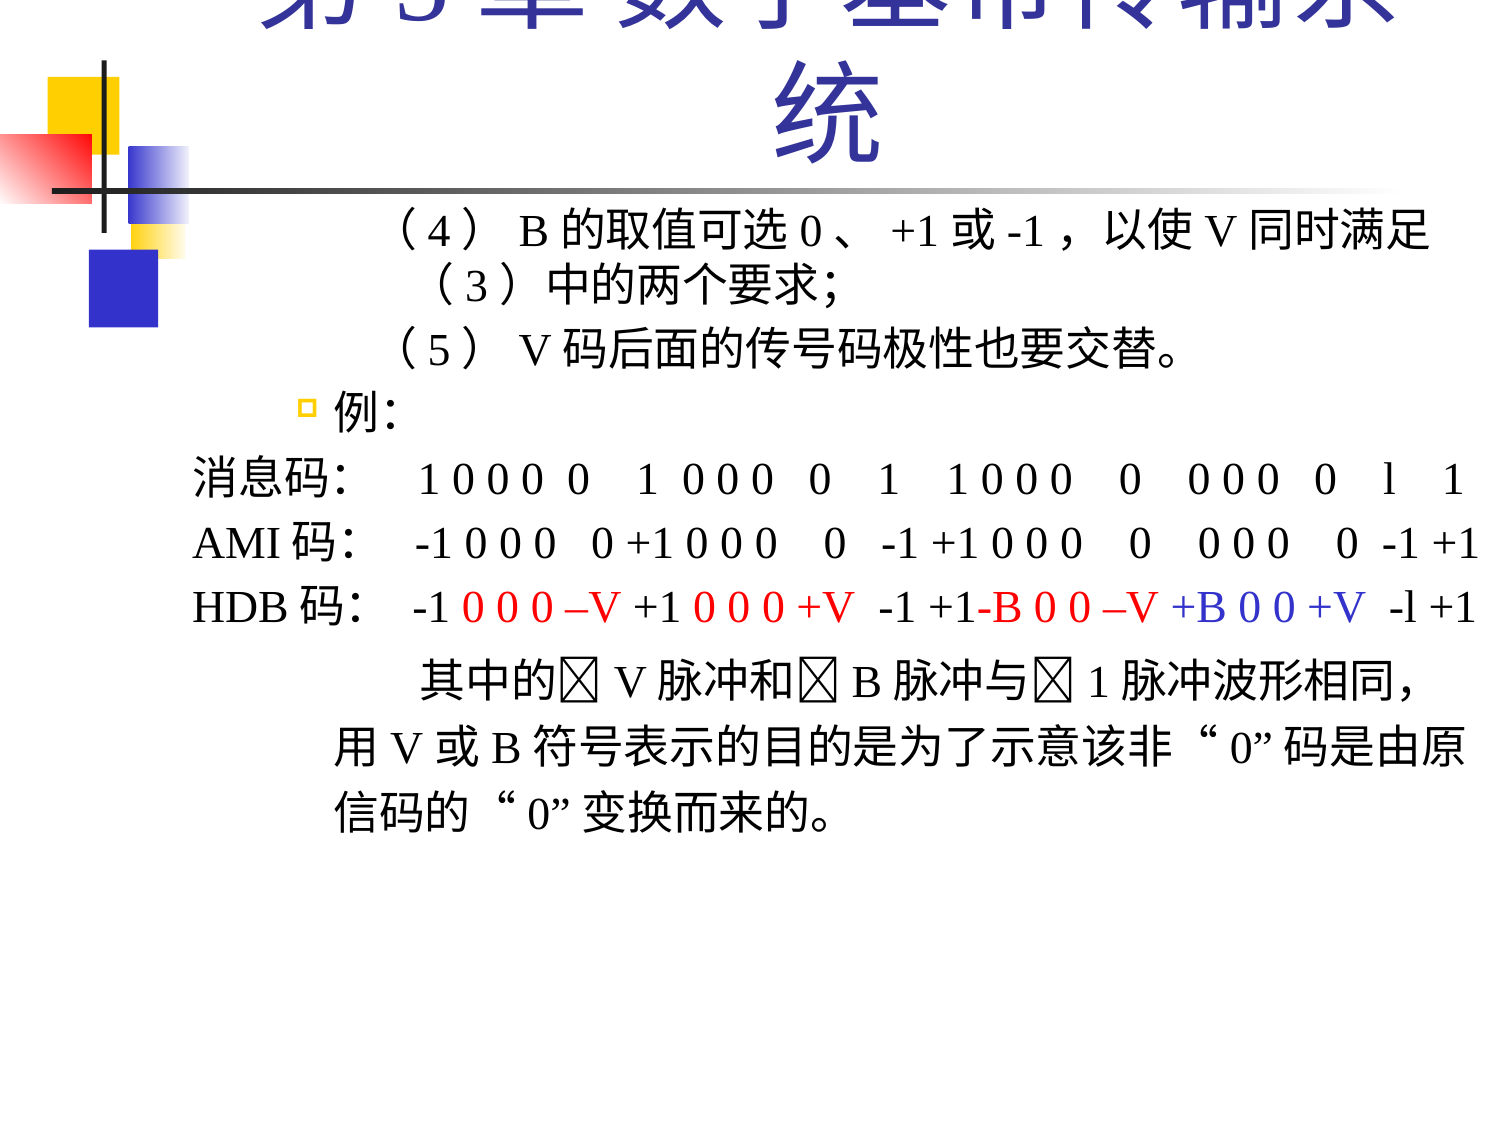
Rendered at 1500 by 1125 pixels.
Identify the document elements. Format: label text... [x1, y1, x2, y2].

list （4）B的取值可选0、+1或-1，以使V同时满足（3）中的两个要求； （5）V码后面的传号码极性也要交替。 例： 消息码： 1 0 0 0 0 1 0 0 0 0 1 1 0 0 0 0 0 0 0 0 l 1 AMI码： -1 0 0 0 0 +1 0 0 0 0 -1 +1 0 0 0 0 0 0 0 0 -1 +1 HDB码： -1 0 0 0 –V +1 0 0 0 +V -1 +1-B 0 0 –V +B 0 0 +V -l +1 其中的V脉冲和B脉冲与1脉冲波形相同，用V或B符号表示的目的是为了示意该非“0”码是由原信码的“0”变换而来的。 [55, 193, 1500, 1125]
title 第5章 数字基带传输系统 [188, 34, 1468, 187]
